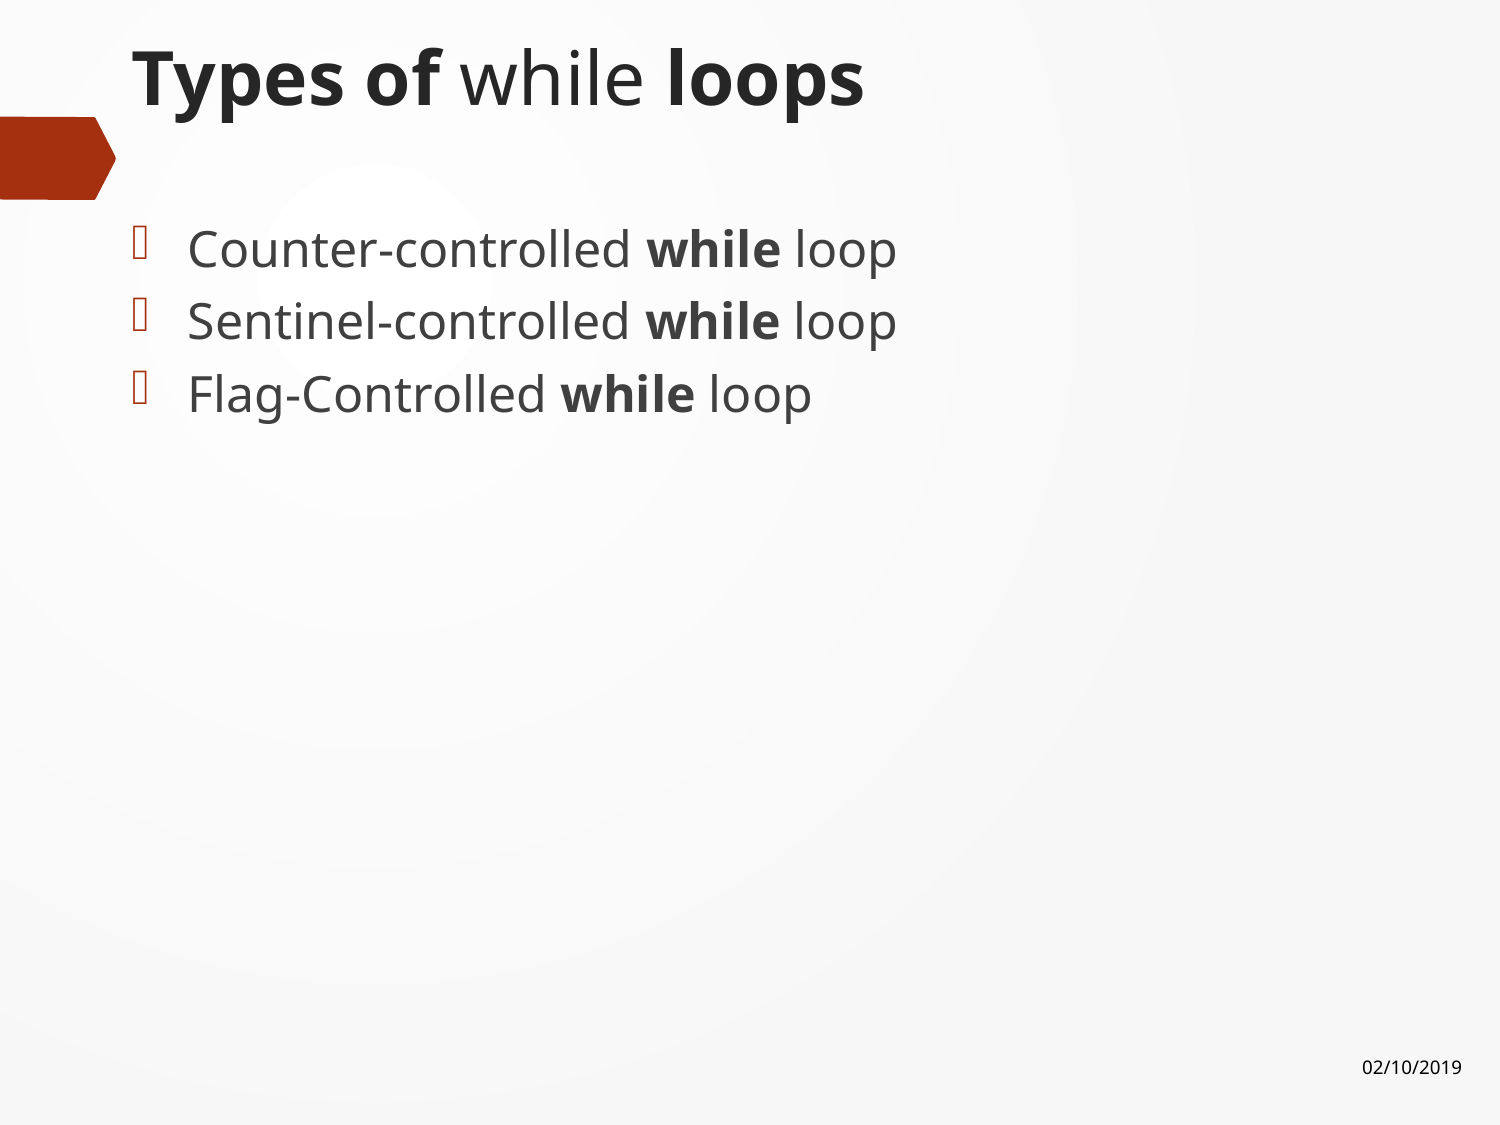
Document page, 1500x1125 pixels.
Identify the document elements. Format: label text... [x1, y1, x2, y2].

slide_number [1260, 1037, 1483, 1098]
title Types of while loops [116, 23, 1483, 158]
list Counter-controlled while loop Sentinel-controlled while loop Flag-Controlled while loop [116, 210, 1483, 1029]
